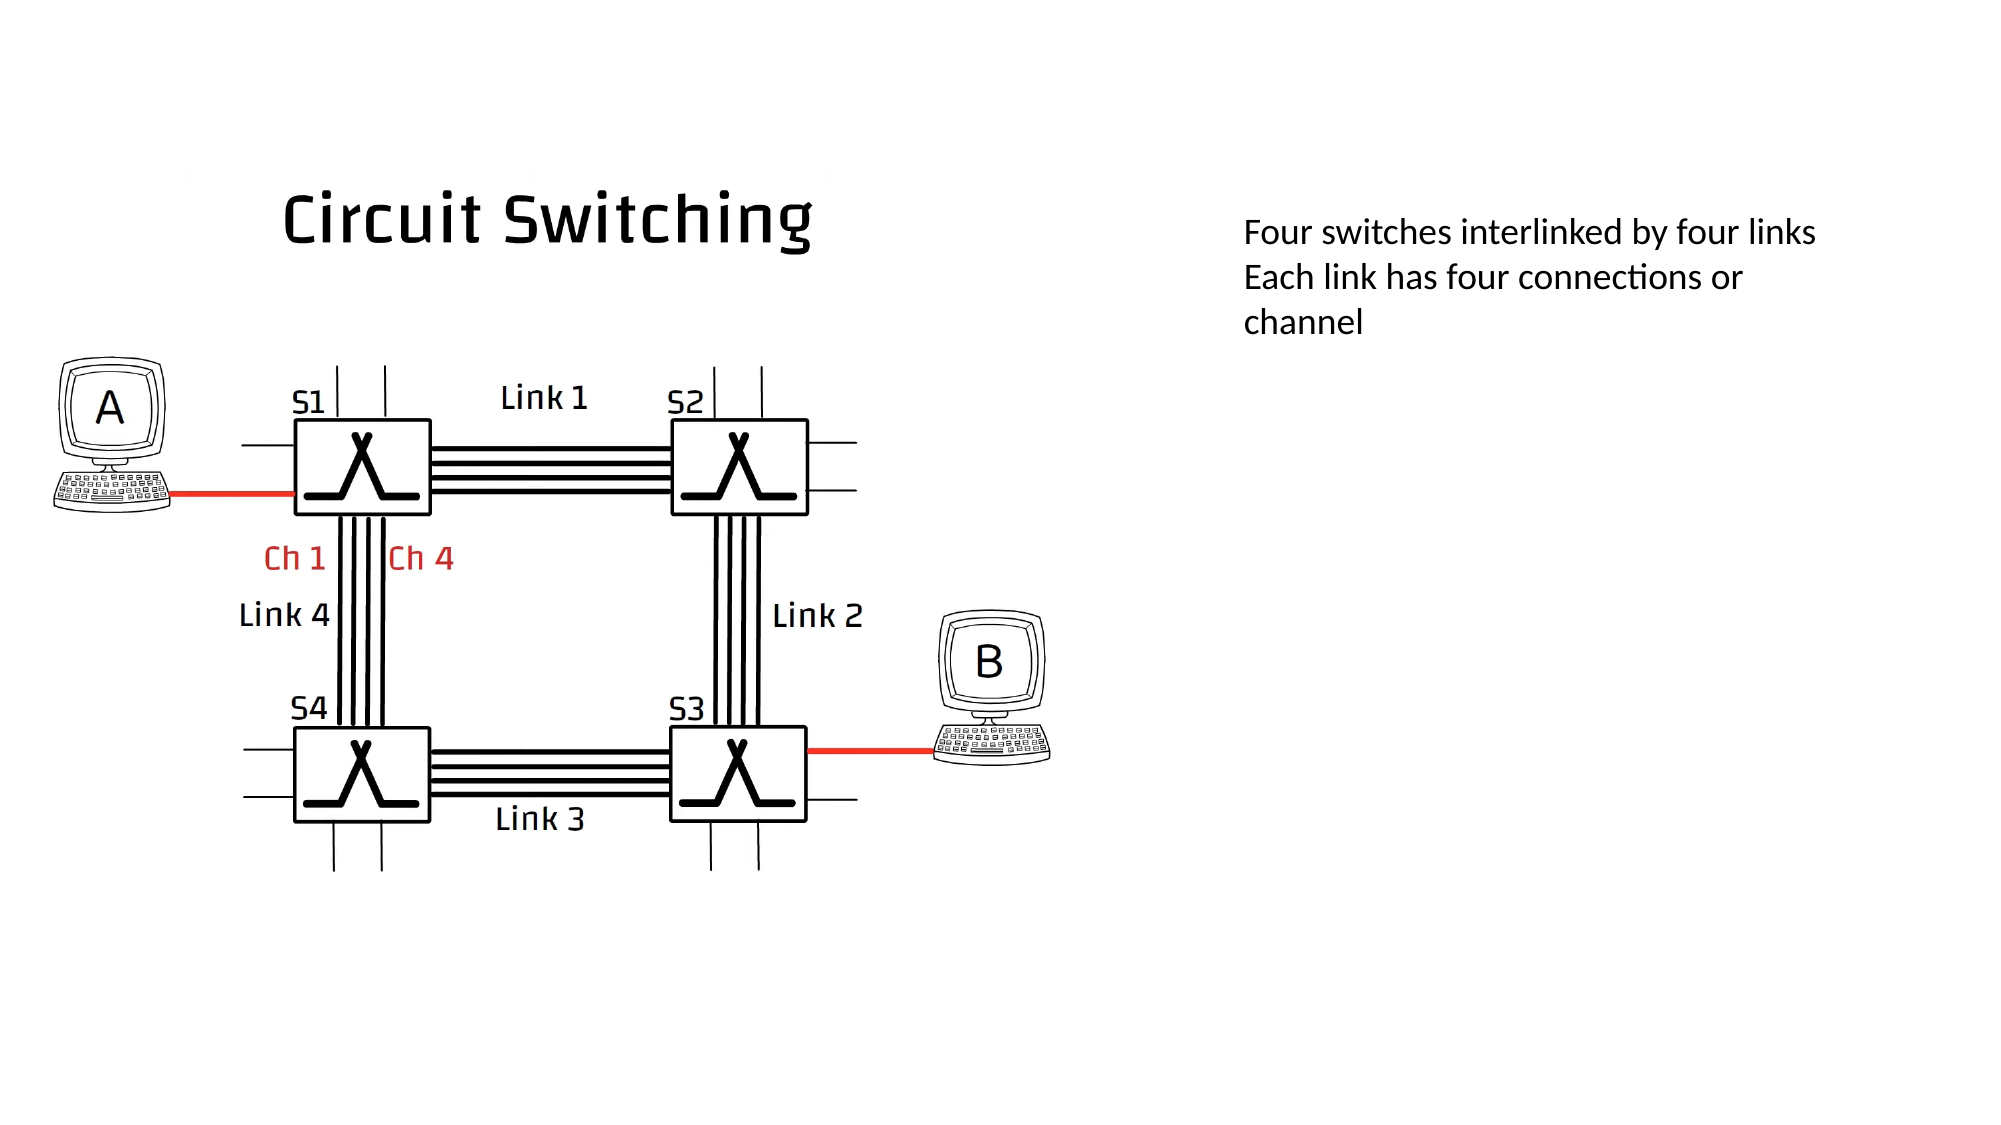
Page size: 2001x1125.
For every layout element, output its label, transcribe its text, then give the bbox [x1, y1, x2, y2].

picture [37, 171, 1089, 889]
text_box Four switches interlinked by four links Each link has four connections or channel [1228, 199, 1853, 350]
